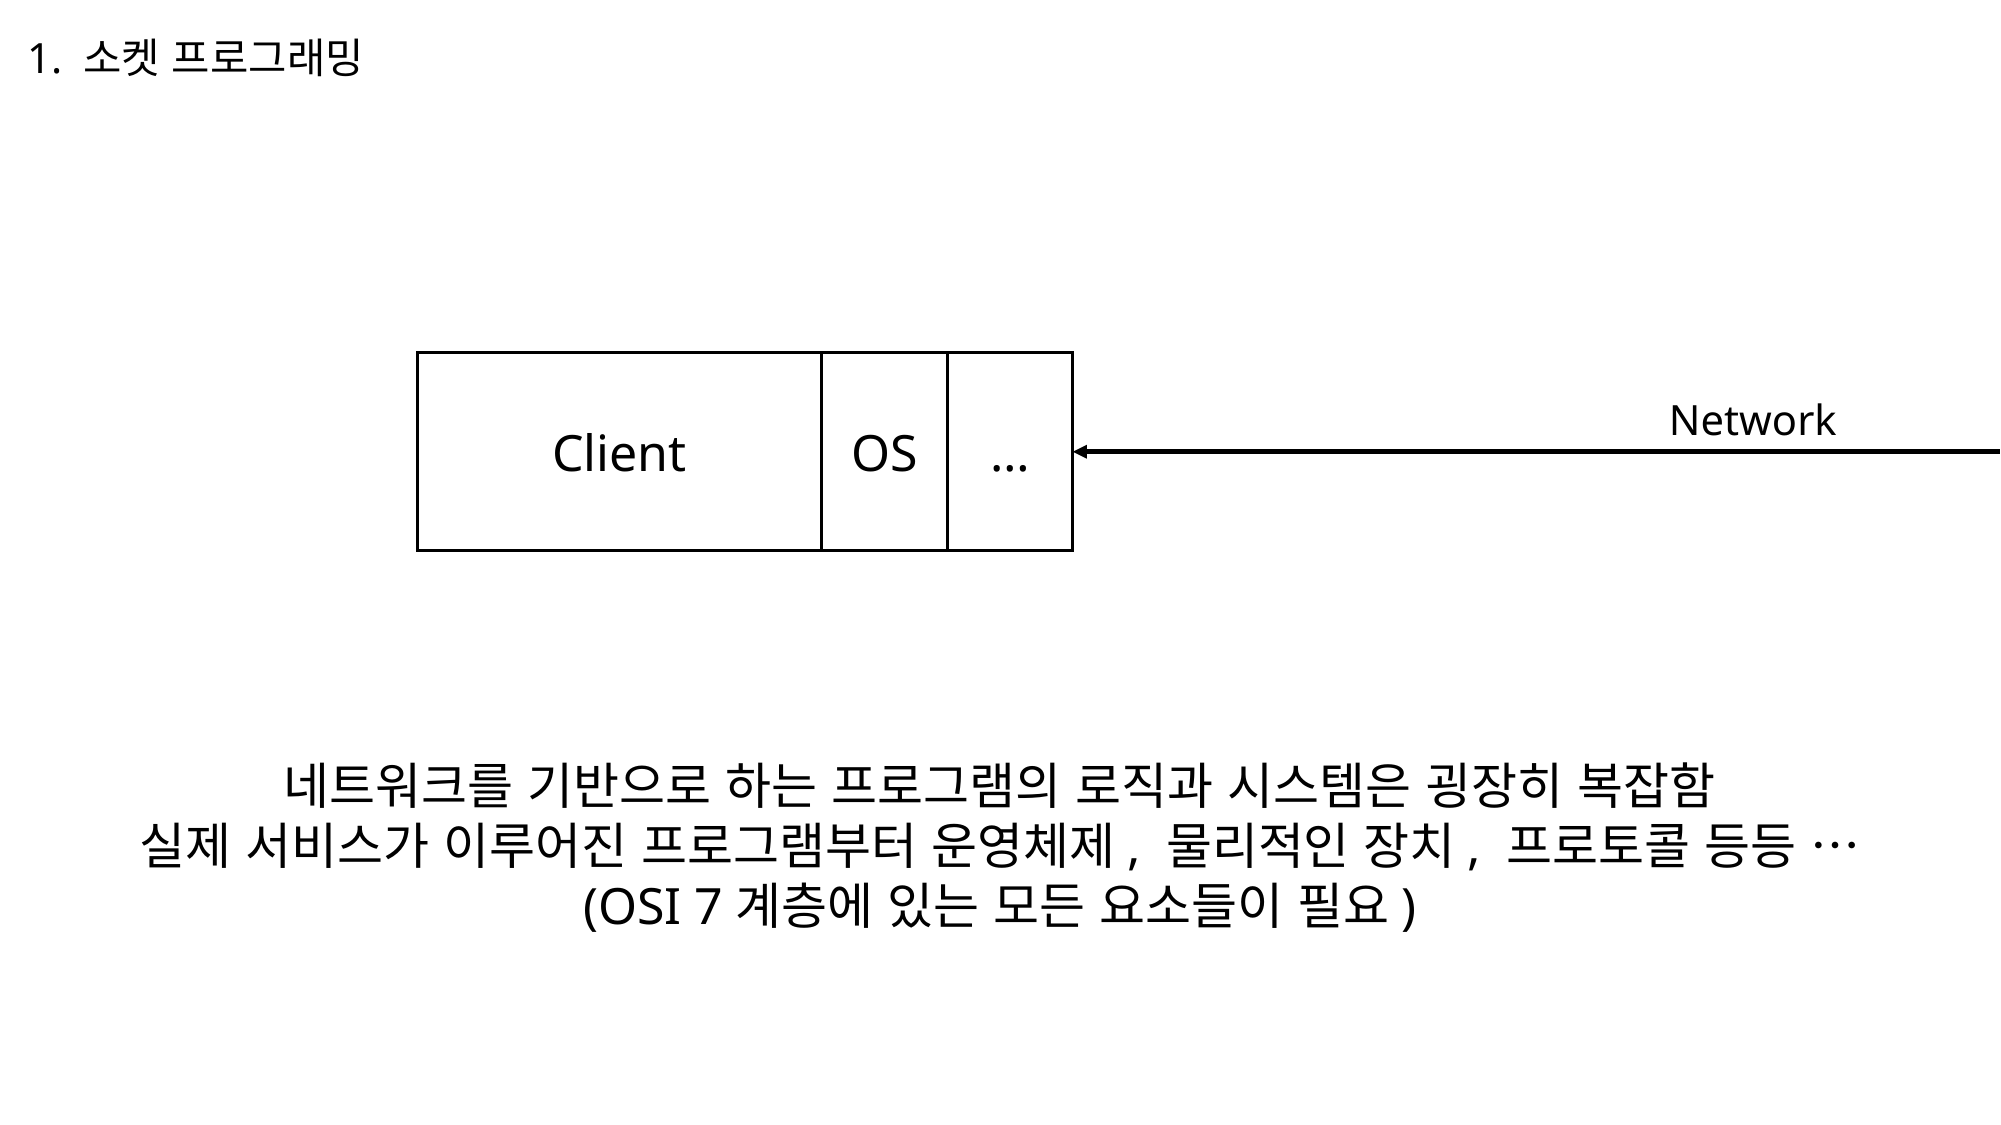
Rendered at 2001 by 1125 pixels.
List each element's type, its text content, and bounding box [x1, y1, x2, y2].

text_box Network [1654, 386, 1852, 451]
text_box OS [820, 351, 946, 552]
text_box 네트워크를 기반으로 하는 프로그램의 로직과 시스템은 굉장히 복잡함 실제 서비스가 이루어진 프로그램부터 운영체제, 물리적인 장치, 프로토콜 등등 … (OSI 7계층에 있는 모든 요소들이 필요) [124, 746, 1876, 942]
text_box Client [416, 351, 820, 552]
text_box … [946, 351, 1074, 552]
text_box 1. 소켓 프로그래밍 [12, 24, 380, 90]
